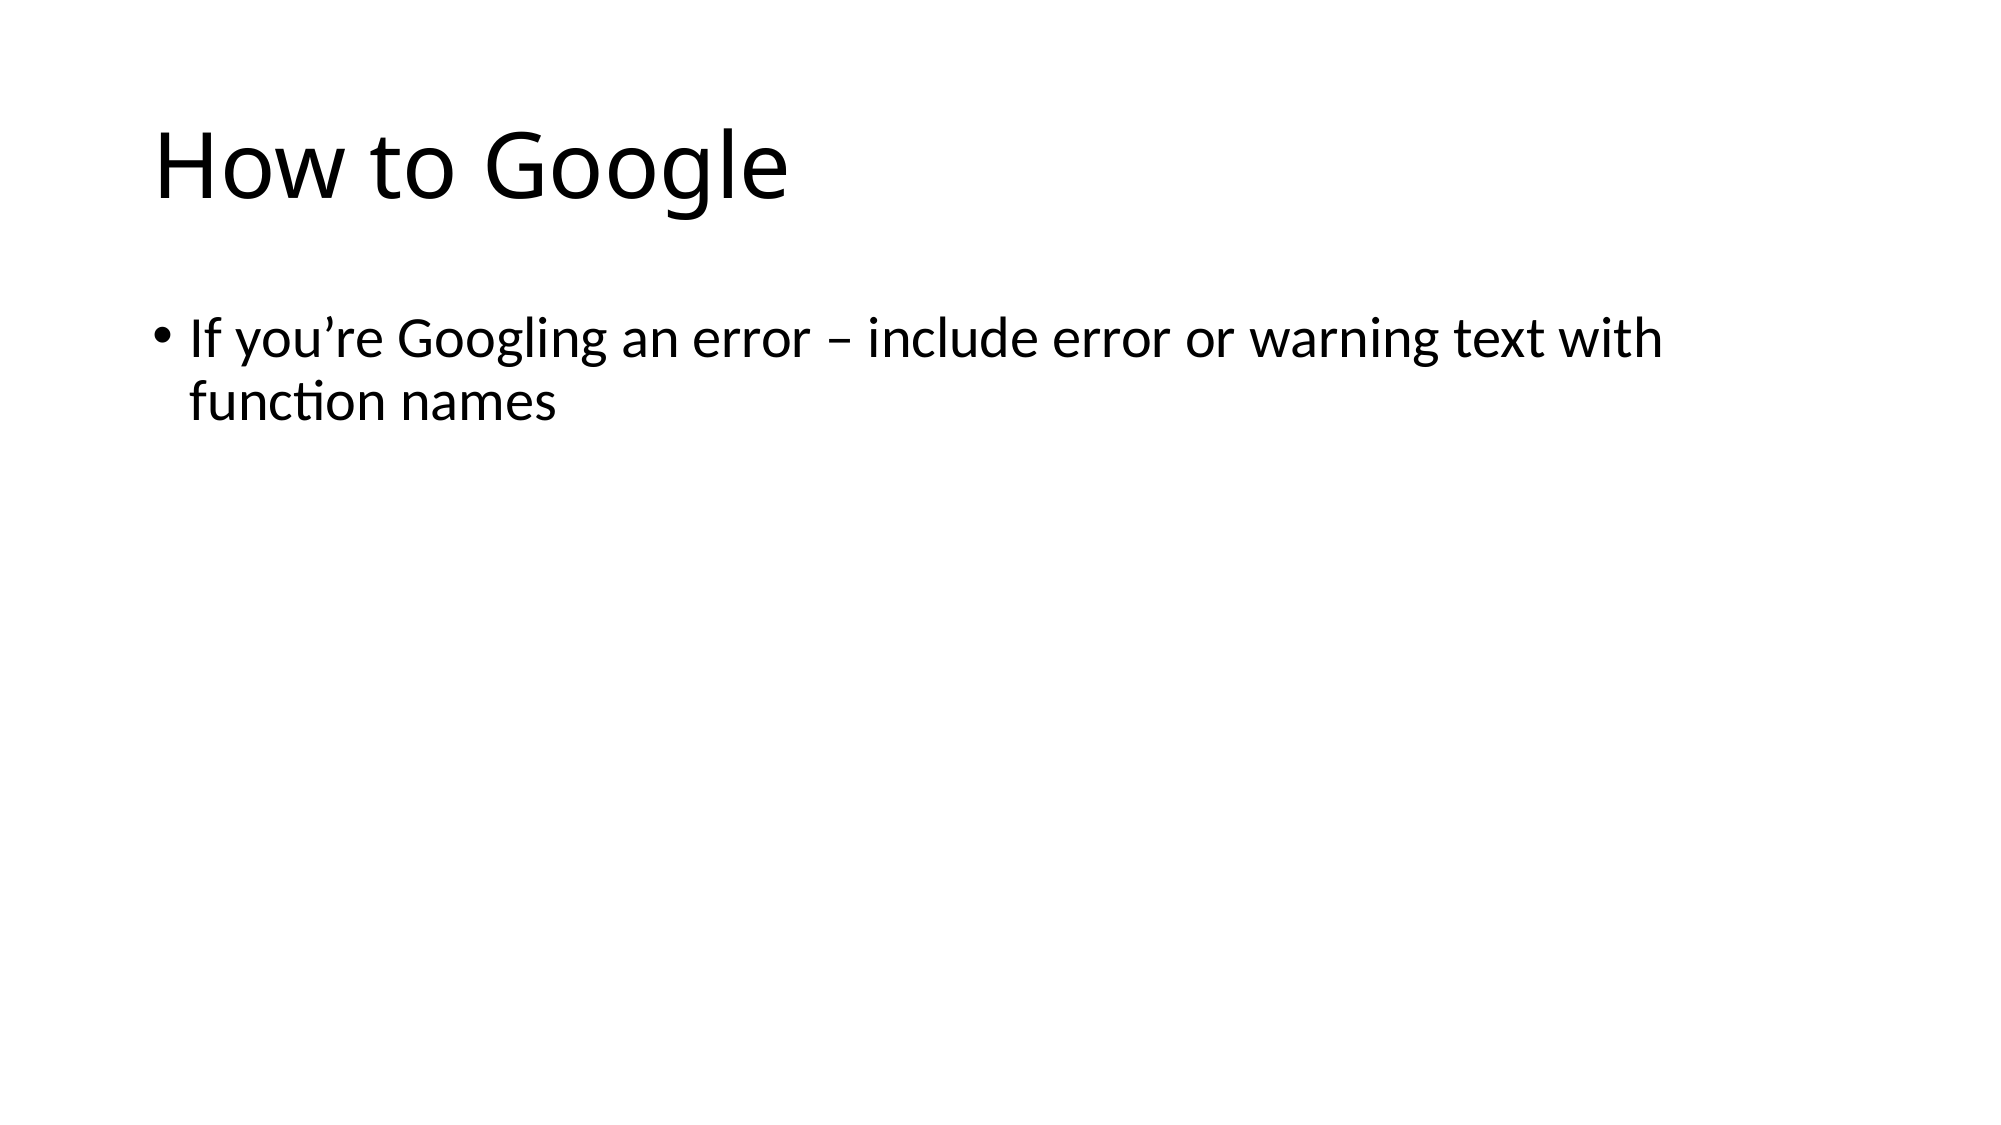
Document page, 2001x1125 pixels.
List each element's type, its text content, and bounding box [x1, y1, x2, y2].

list If you’re Googling an error – include error or warning text with function names [137, 299, 1863, 1014]
title How to Google [137, 59, 1863, 278]
